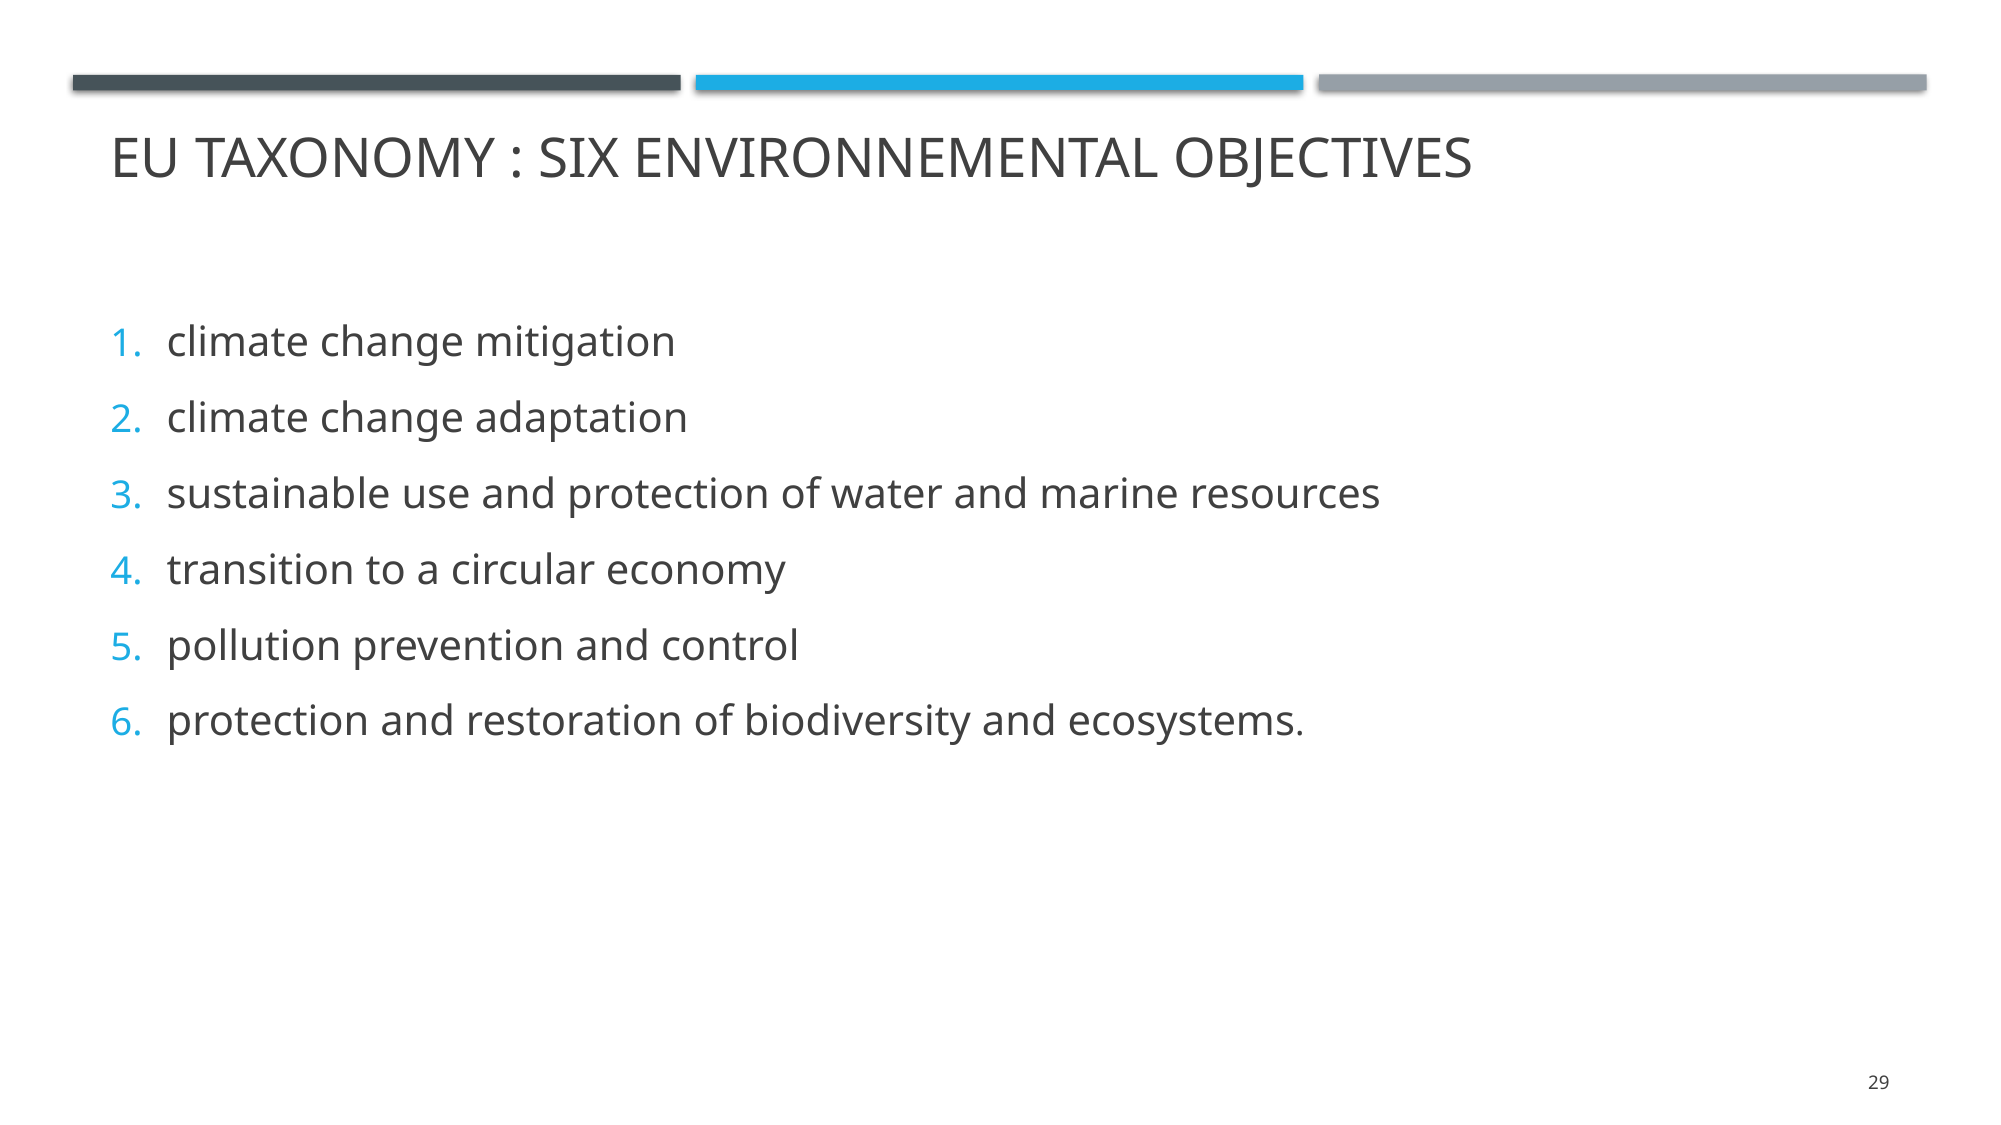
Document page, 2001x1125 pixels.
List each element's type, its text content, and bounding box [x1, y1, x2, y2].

list climate change mitigation climate change adaptation sustainable use and protection of water and marine resources transition to a circular economy pollution prevention and control protection and restoration of biodiversity and ecosystems. [95, 241, 1905, 814]
title EU TAXONOMY : six environnemental objectives [95, 115, 1905, 197]
slide_number 29 [1732, 1053, 1905, 1114]
